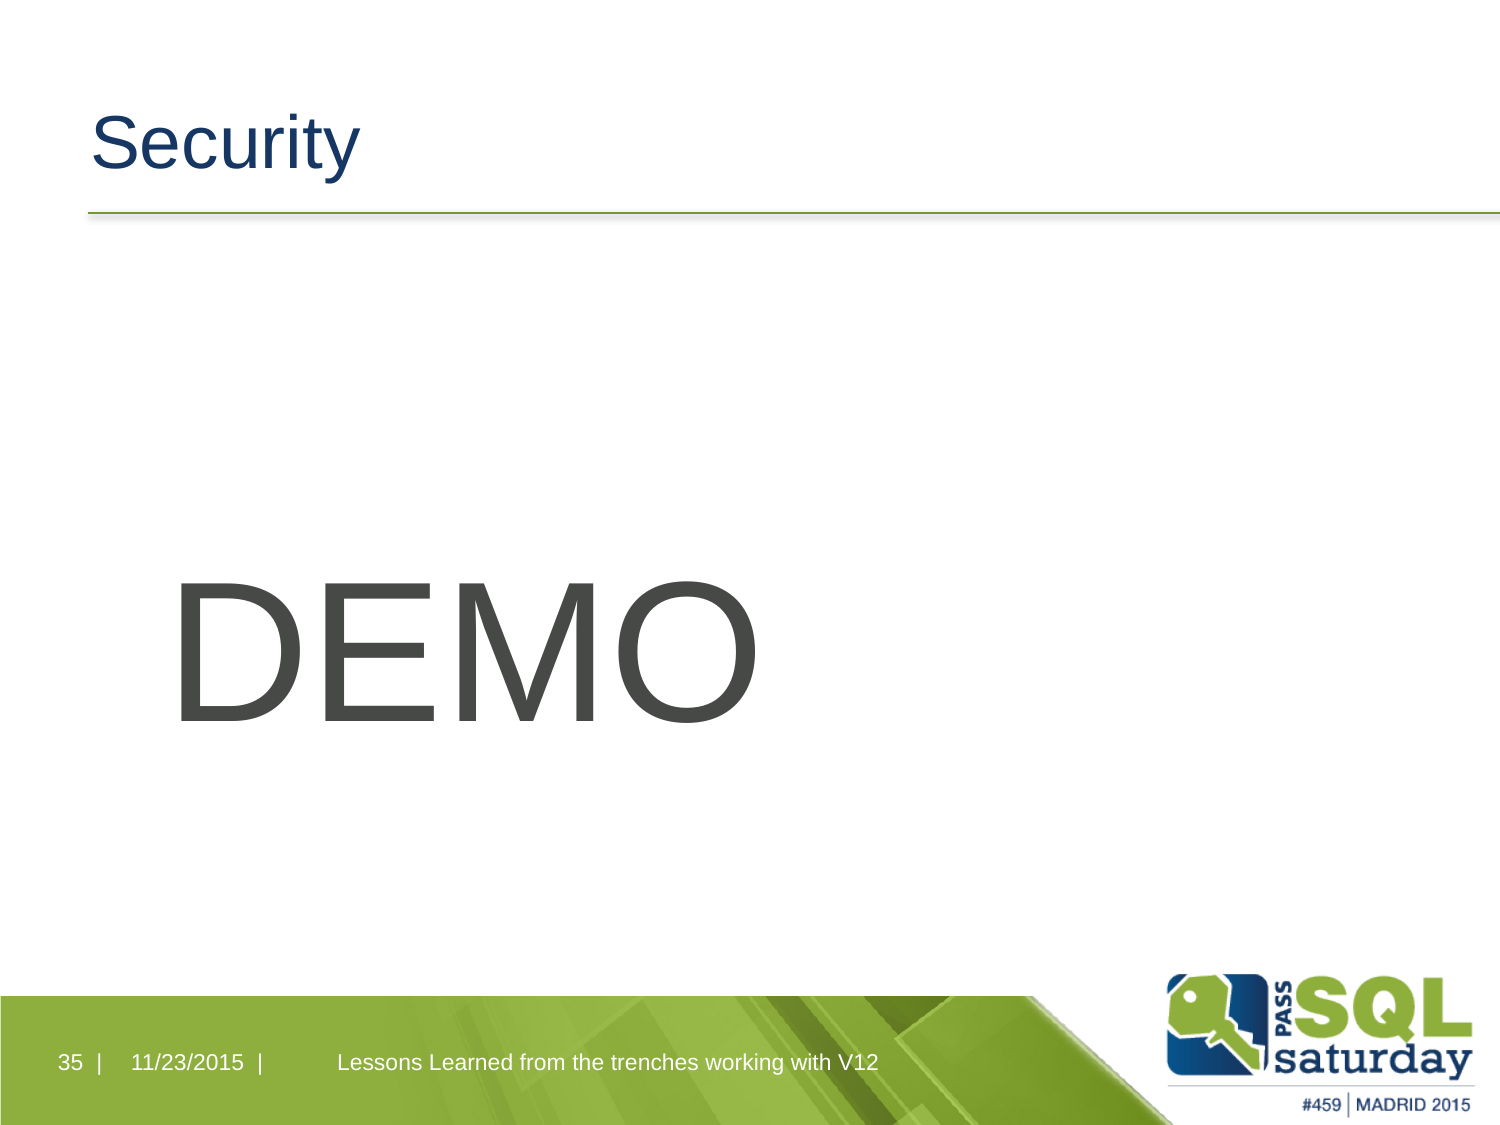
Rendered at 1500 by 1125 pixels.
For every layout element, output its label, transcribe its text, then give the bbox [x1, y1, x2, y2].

text_box 35 | [37, 1031, 124, 1092]
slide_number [124, 1031, 322, 1092]
footer Lessons Learned from the trenches working with V12 [322, 1031, 988, 1092]
title Security [75, 45, 1425, 233]
picture [0, 966, 1500, 1125]
list DEMO [75, 513, 1426, 603]
